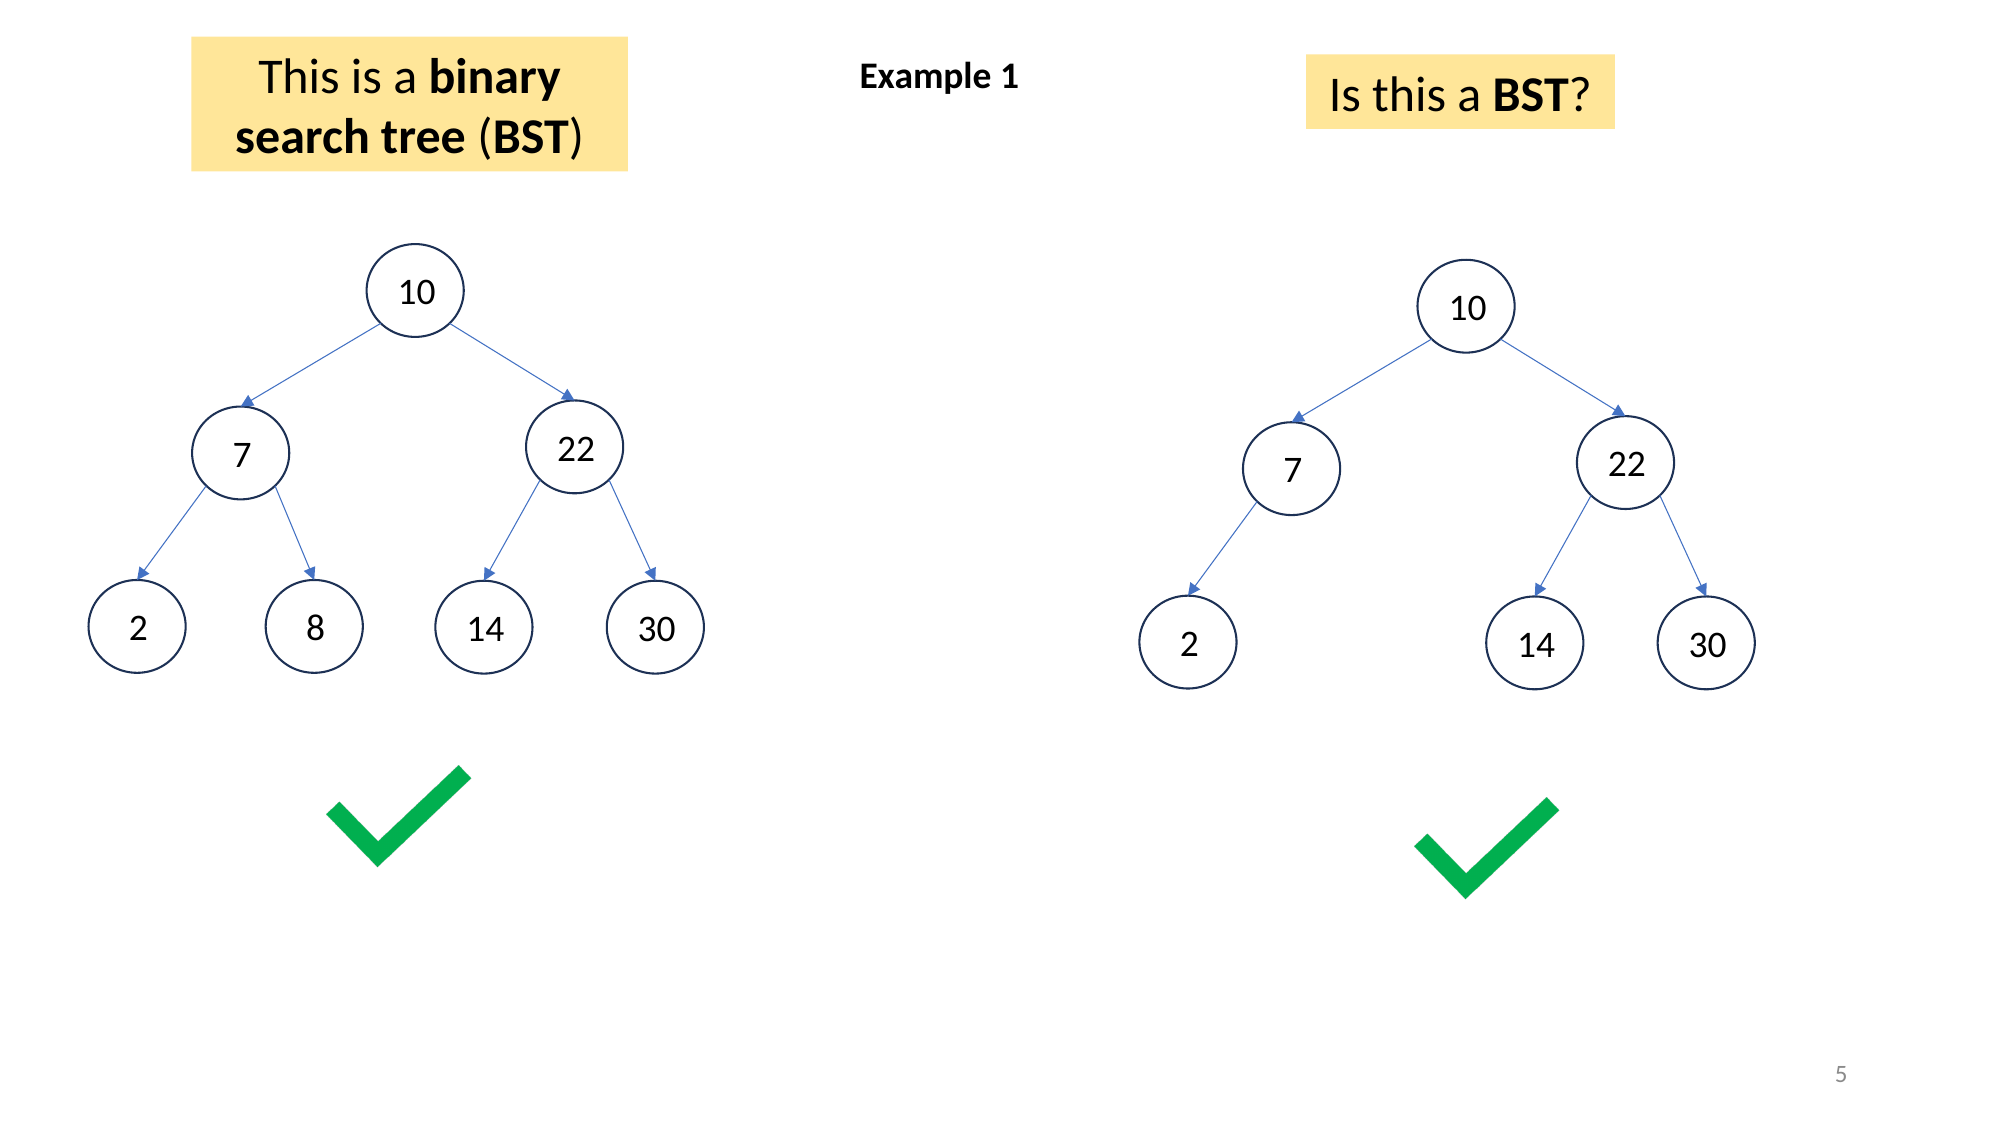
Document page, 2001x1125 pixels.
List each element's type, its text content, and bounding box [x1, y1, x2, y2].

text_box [1551, 416, 1703, 509]
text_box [1500, 339, 1626, 417]
text_box Example 1 [844, 44, 1035, 104]
picture [322, 740, 474, 891]
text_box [449, 323, 575, 401]
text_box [1217, 422, 1369, 516]
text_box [1460, 596, 1612, 690]
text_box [240, 323, 381, 407]
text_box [137, 485, 207, 581]
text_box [166, 406, 318, 500]
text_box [580, 580, 733, 674]
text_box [1659, 495, 1707, 597]
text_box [409, 580, 561, 674]
slide_number 5 [1412, 1042, 1863, 1103]
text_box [500, 400, 652, 494]
text_box This is a binary search tree (BST) [191, 36, 628, 172]
picture [1411, 772, 1562, 923]
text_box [239, 579, 392, 673]
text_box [340, 244, 493, 337]
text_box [608, 479, 656, 581]
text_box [62, 579, 215, 673]
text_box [483, 479, 541, 581]
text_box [1534, 495, 1592, 597]
text_box Is this a BST? [1306, 54, 1615, 129]
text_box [1187, 501, 1258, 596]
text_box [1291, 339, 1432, 423]
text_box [274, 485, 315, 581]
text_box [1631, 596, 1784, 690]
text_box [1391, 259, 1544, 353]
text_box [1113, 595, 1265, 689]
